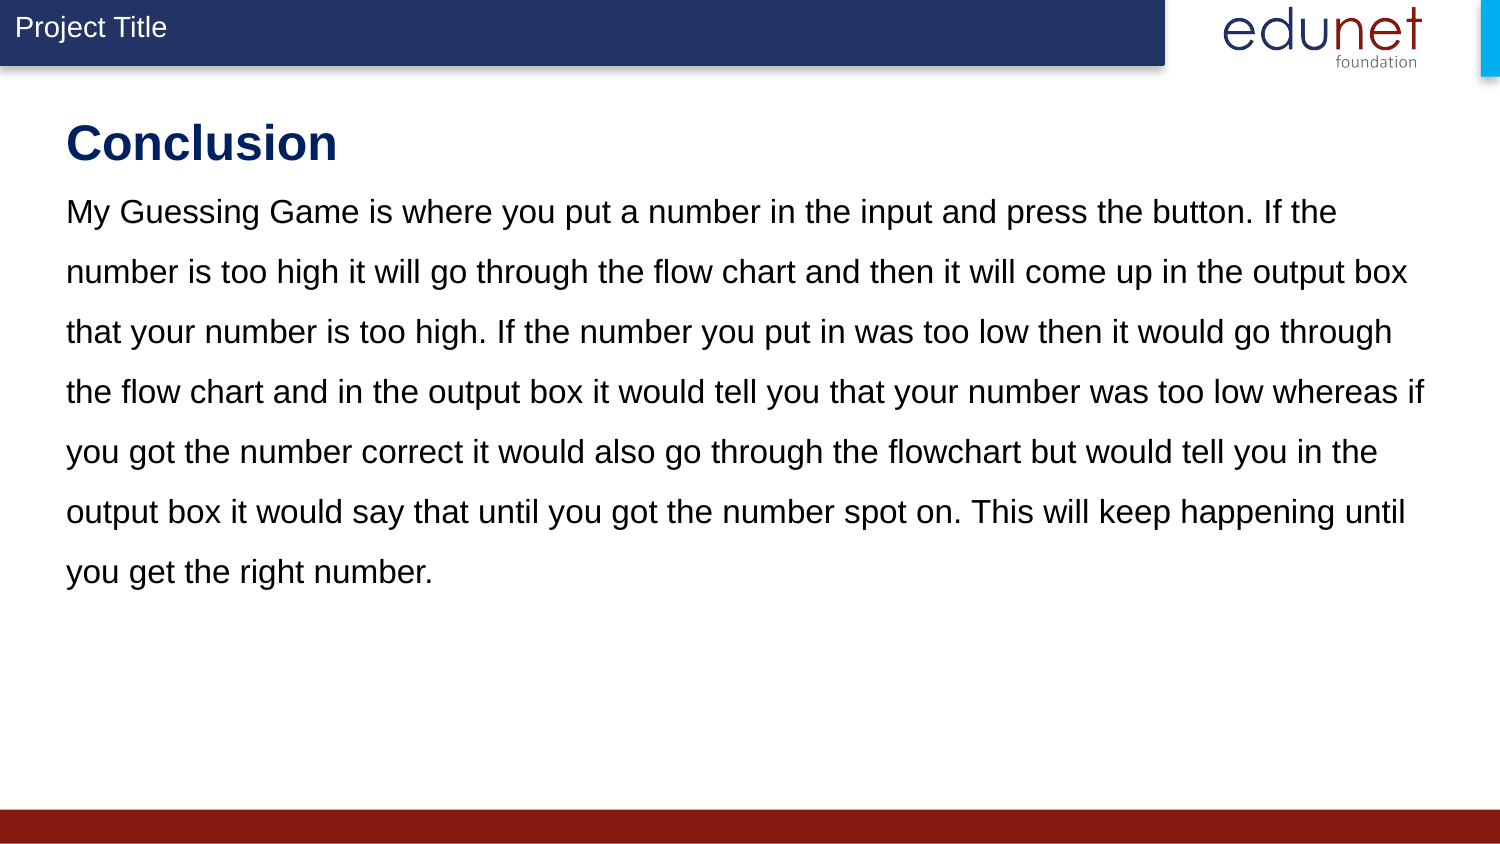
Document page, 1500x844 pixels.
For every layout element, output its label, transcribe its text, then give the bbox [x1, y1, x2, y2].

title Conclusion My Guessing Game is where you put a number in the input and press the button. If the number is too high it will go through the flow chart and then it will come up in the output box that your number is too high. If the number you put in was too low then it would go through the flow chart and in the output box it would tell you that your number was too low whereas if you got the number correct it would also go through the flowchart but would tell you in the output box it would say that until you got the number spot on. This will keep happening until you get the right number. [51, 72, 1449, 598]
picture [1219, 4, 1424, 72]
